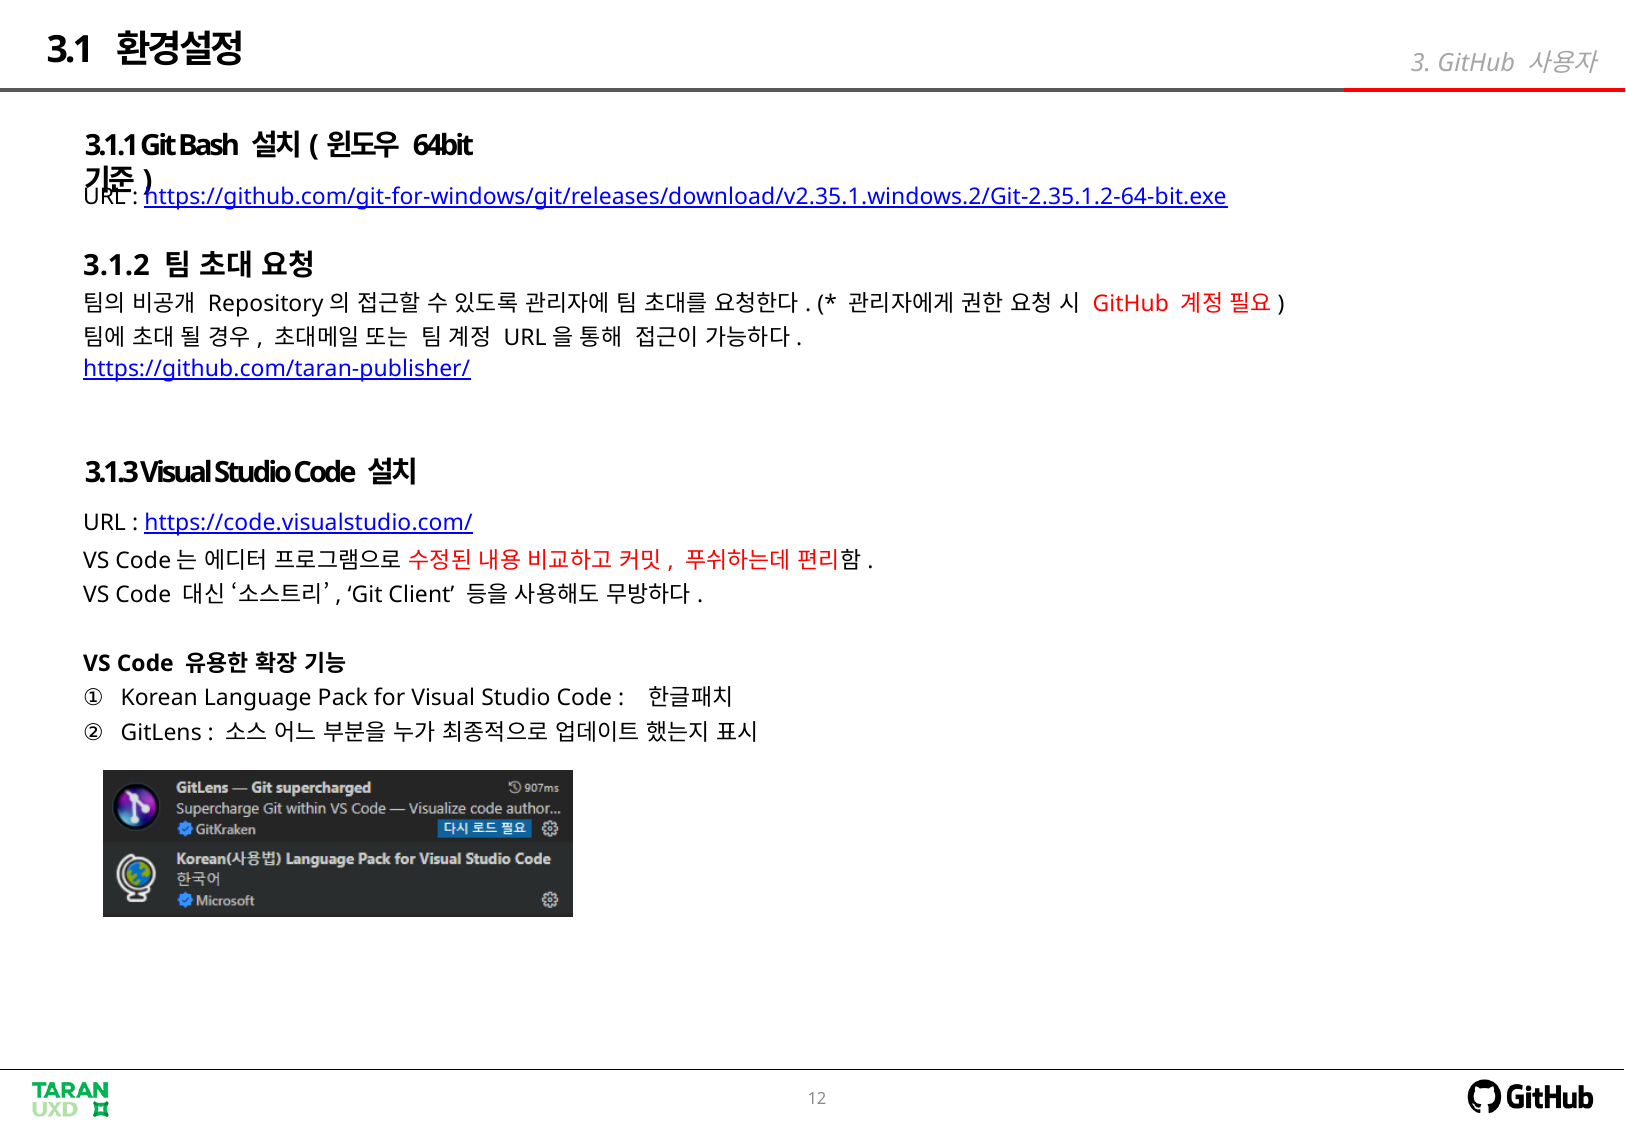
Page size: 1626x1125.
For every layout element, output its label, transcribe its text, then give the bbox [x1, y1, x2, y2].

picture [103, 770, 573, 918]
picture [32, 1082, 109, 1117]
text_box URL : https://github.com/git-for-windows/git/releases/download/v2.35.1.windows.2/Git-2.35.1.2-64-bit.exe 3.1.2 팀 초대 요청 팀의 비공개 Repository의 접근할 수 있도록 관리자에 팀 초대를 요청한다. (* 관리자에게 권한 요청 시 GitHub 계정 필요) 팀에 초대 될 경우, 초대메일 또는 팀 계정 URL을 통해 접근이 가능하다. https://github.com/taran-publisher/ [68, 171, 1545, 461]
text_box URL : https://code.visualstudio.com/ VS Code는 에디터 프로그램으로 수정된 내용 비교하고 커밋, 푸쉬하는데 편리함. VS Code 대신 ‘소스트리’, ‘Git Client’ 등을 사용해도 무방하다. VS Code 유용한 확장 기능 Korean Language Pack for Visual Studio Code : 한글패치 GitLens : 소스 어느 부분을 누가 최종적으로 업데이트 했는지 표시 [68, 497, 1545, 753]
text_box 3.1 환경설정 [31, 17, 260, 78]
picture [1466, 1059, 1594, 1125]
text_box 3.1.3 Visual Studio Code 설치 [69, 445, 529, 496]
slide_number 12 [762, 1069, 842, 1125]
text_box 3.1.1 Git Bash 설치(윈도우 64bit 기준) [69, 119, 529, 171]
